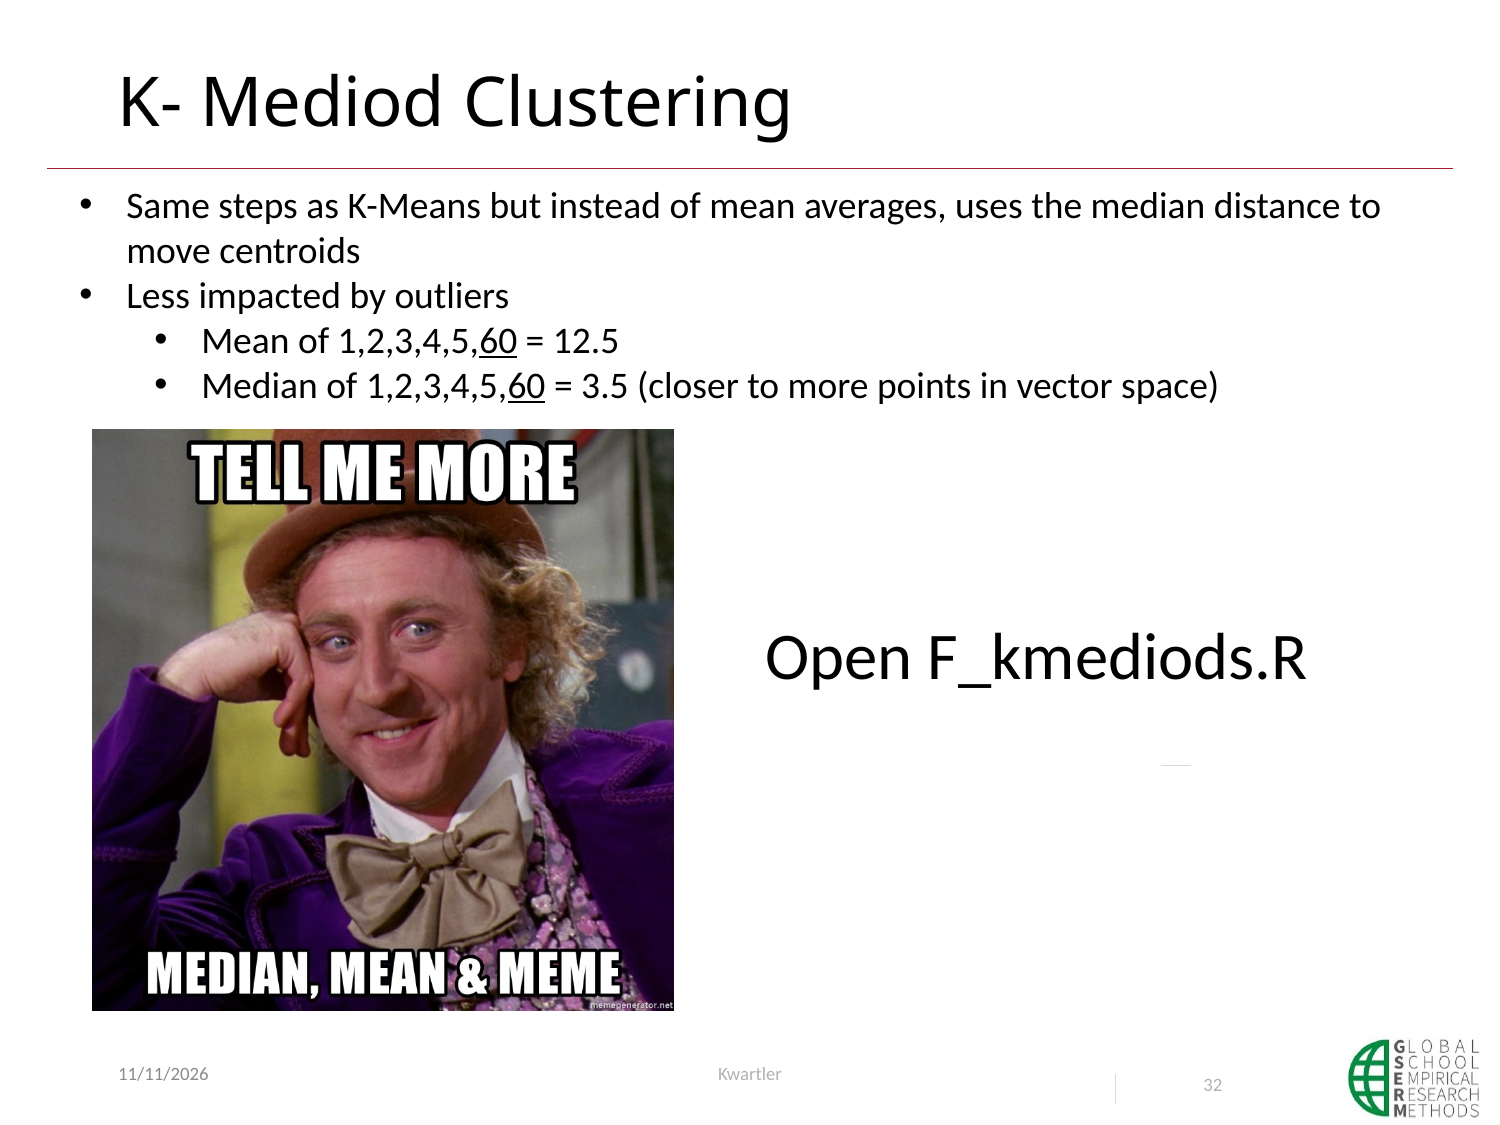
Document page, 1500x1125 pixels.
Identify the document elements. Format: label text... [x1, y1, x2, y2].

text_box Same steps as K-Means but instead of mean averages, uses the median distance to move centroids Less impacted by outliers Mean of 1,2,3,4,5,60 = 12.5 Median of 1,2,3,4,5,60 = 3.5 (closer to more points in vector space) [64, 173, 1400, 413]
text_box Open F_kmediods.R [750, 605, 1324, 700]
slide_number 32 [1188, 1042, 1330, 1103]
picture [92, 429, 674, 1011]
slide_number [103, 1042, 441, 1103]
footer Kwartler [496, 1042, 1004, 1103]
title K- Mediod Clustering [103, 59, 1397, 157]
picture [1342, 1031, 1500, 1120]
